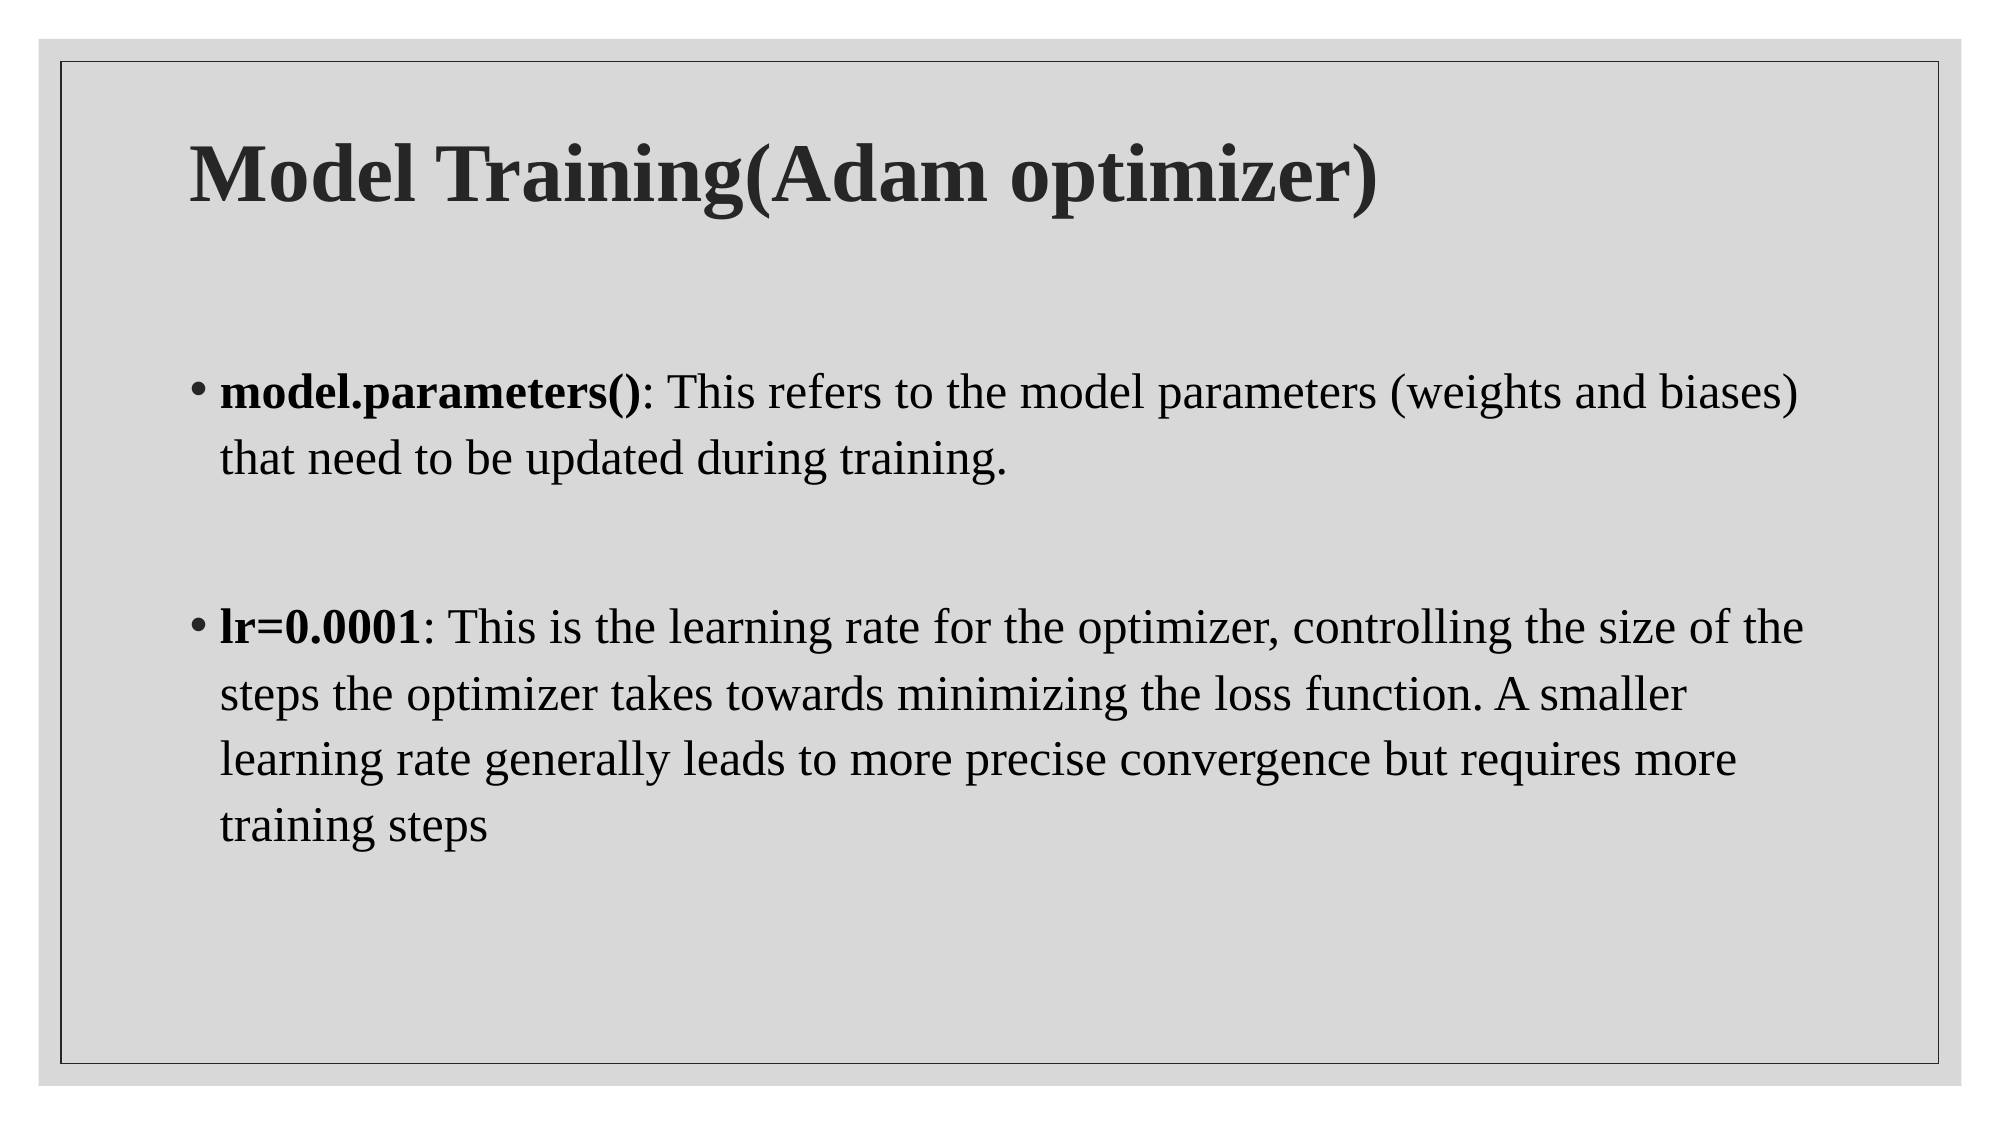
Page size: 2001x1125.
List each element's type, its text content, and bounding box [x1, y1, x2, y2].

list model.parameters(): This refers to the model parameters (weights and biases) that need to be updated during training. lr=0.0001: This is the learning rate for the optimizer, controlling the size of the steps the optimizer takes towards minimizing the loss function. A smaller learning rate generally leads to more precise convergence but requires more training steps [174, 345, 1825, 977]
title Model Training(Adam optimizer) [174, 105, 1825, 245]
